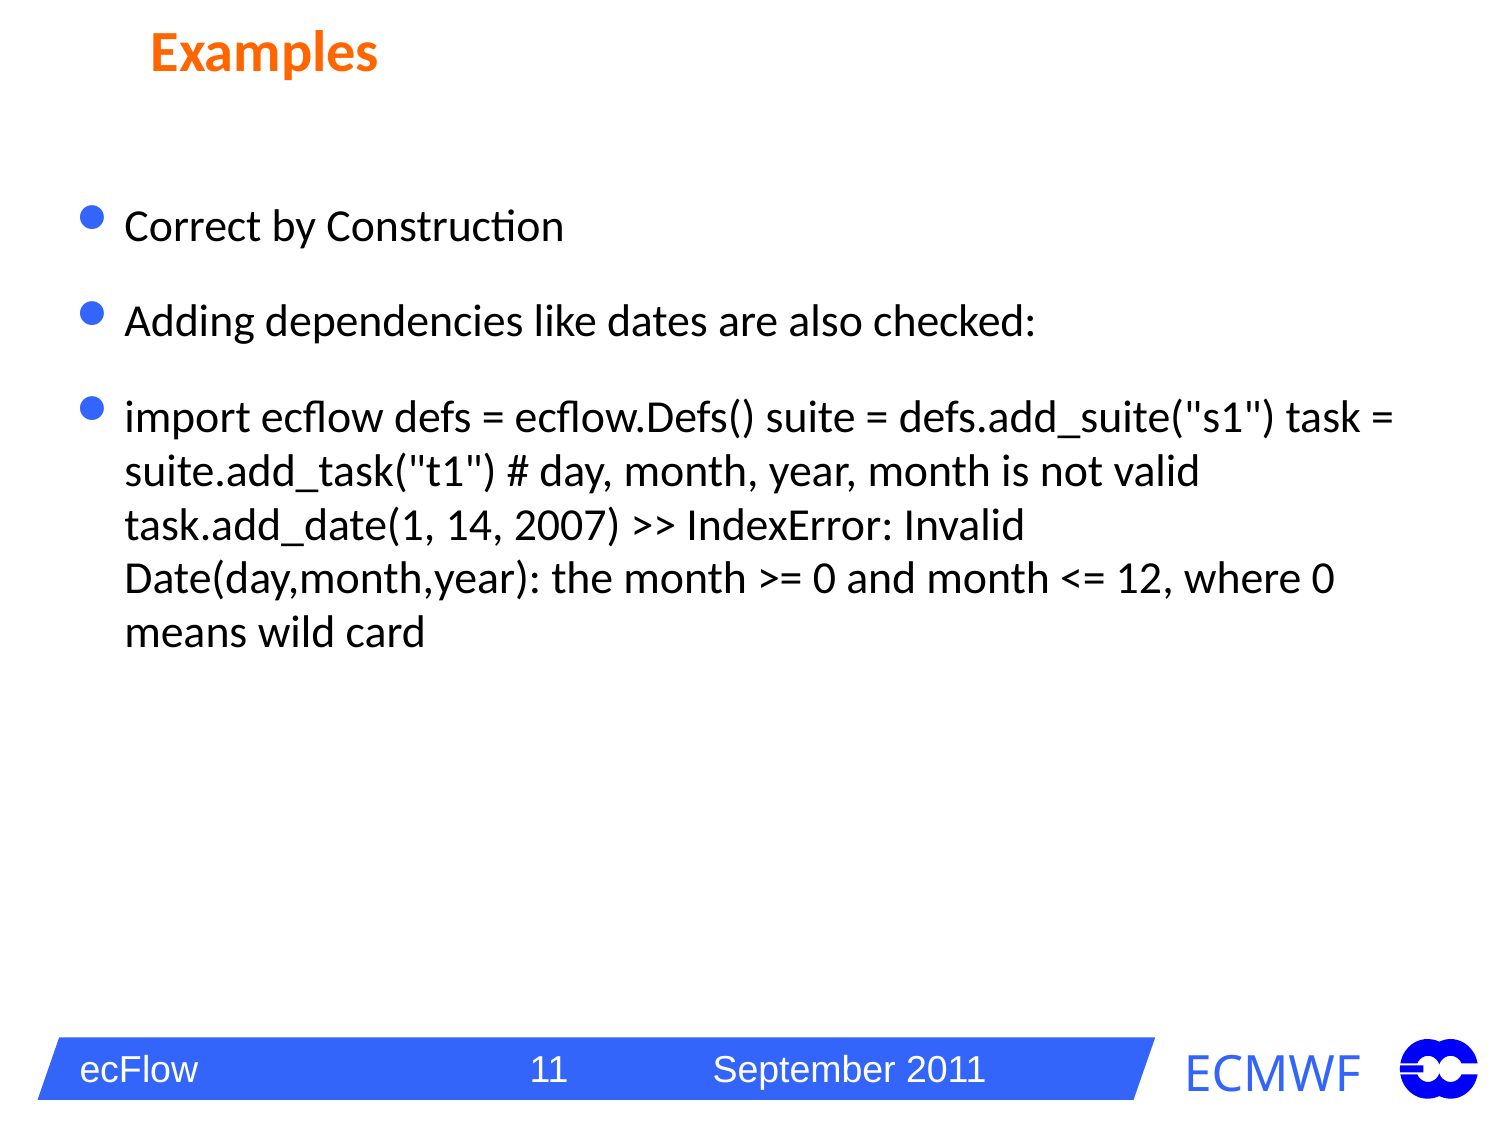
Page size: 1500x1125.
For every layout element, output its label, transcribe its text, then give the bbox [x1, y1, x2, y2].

list Correct by Construction Adding dependencies like dates are also checked: import ecflow defs = ecflow.Defs() suite = defs.add_suite("s1") task = suite.add_task("t1") # day, month, year, month is not valid task.add_date(1, 14, 2007) >> IndexError: Invalid Date(day,month,year): the month >= 0 and month <= 12, where 0 means wild card [76, 196, 1427, 1012]
title Examples [135, 14, 1411, 162]
